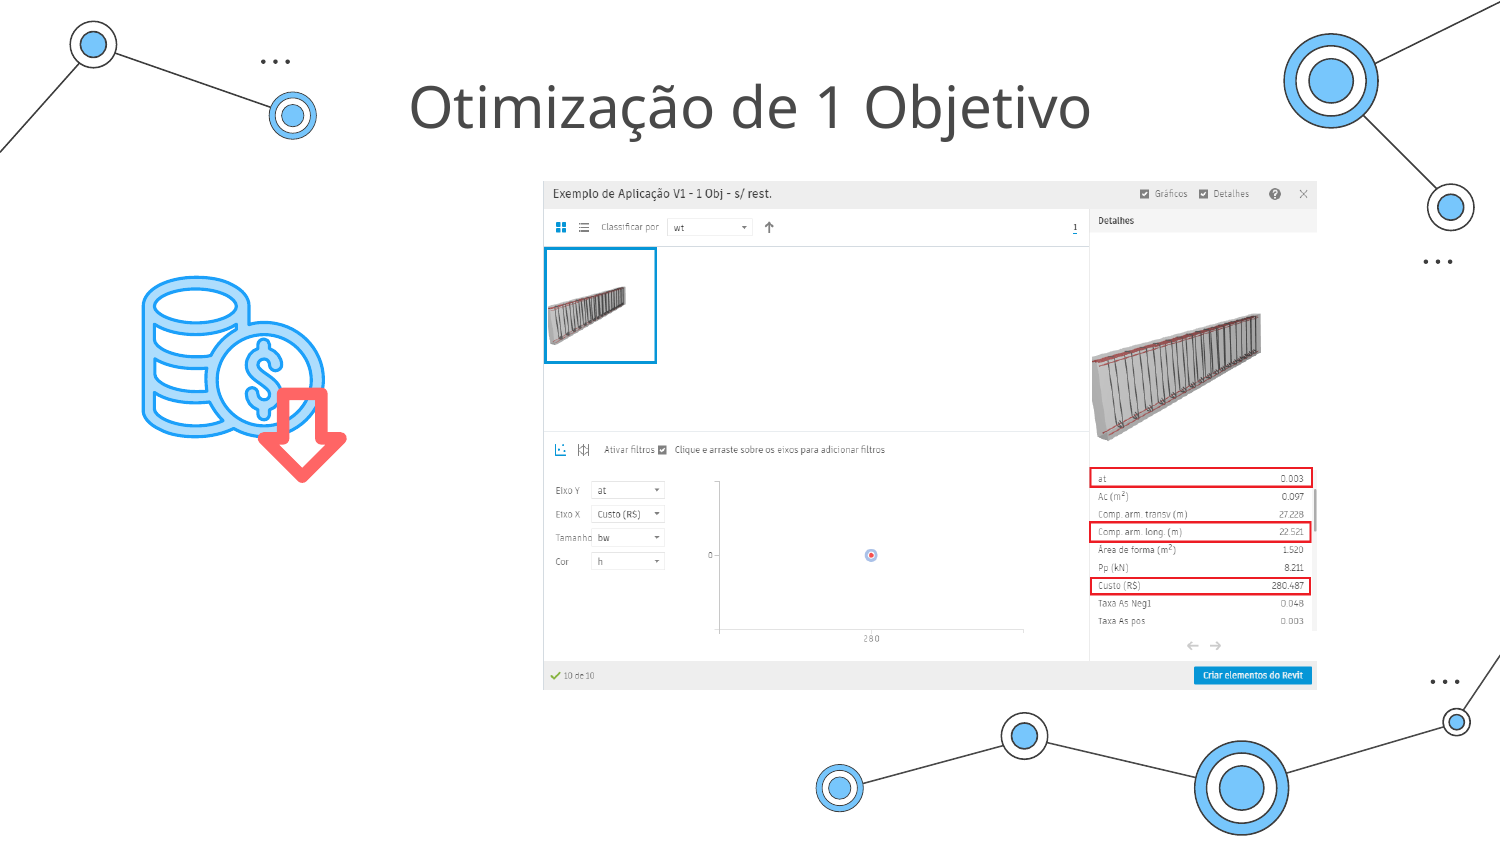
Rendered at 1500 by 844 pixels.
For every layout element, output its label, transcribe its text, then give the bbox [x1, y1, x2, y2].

picture [548, 251, 654, 360]
picture [543, 180, 1317, 690]
title Otimização de 1 Objetivo [208, 55, 1293, 146]
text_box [142, 276, 341, 477]
